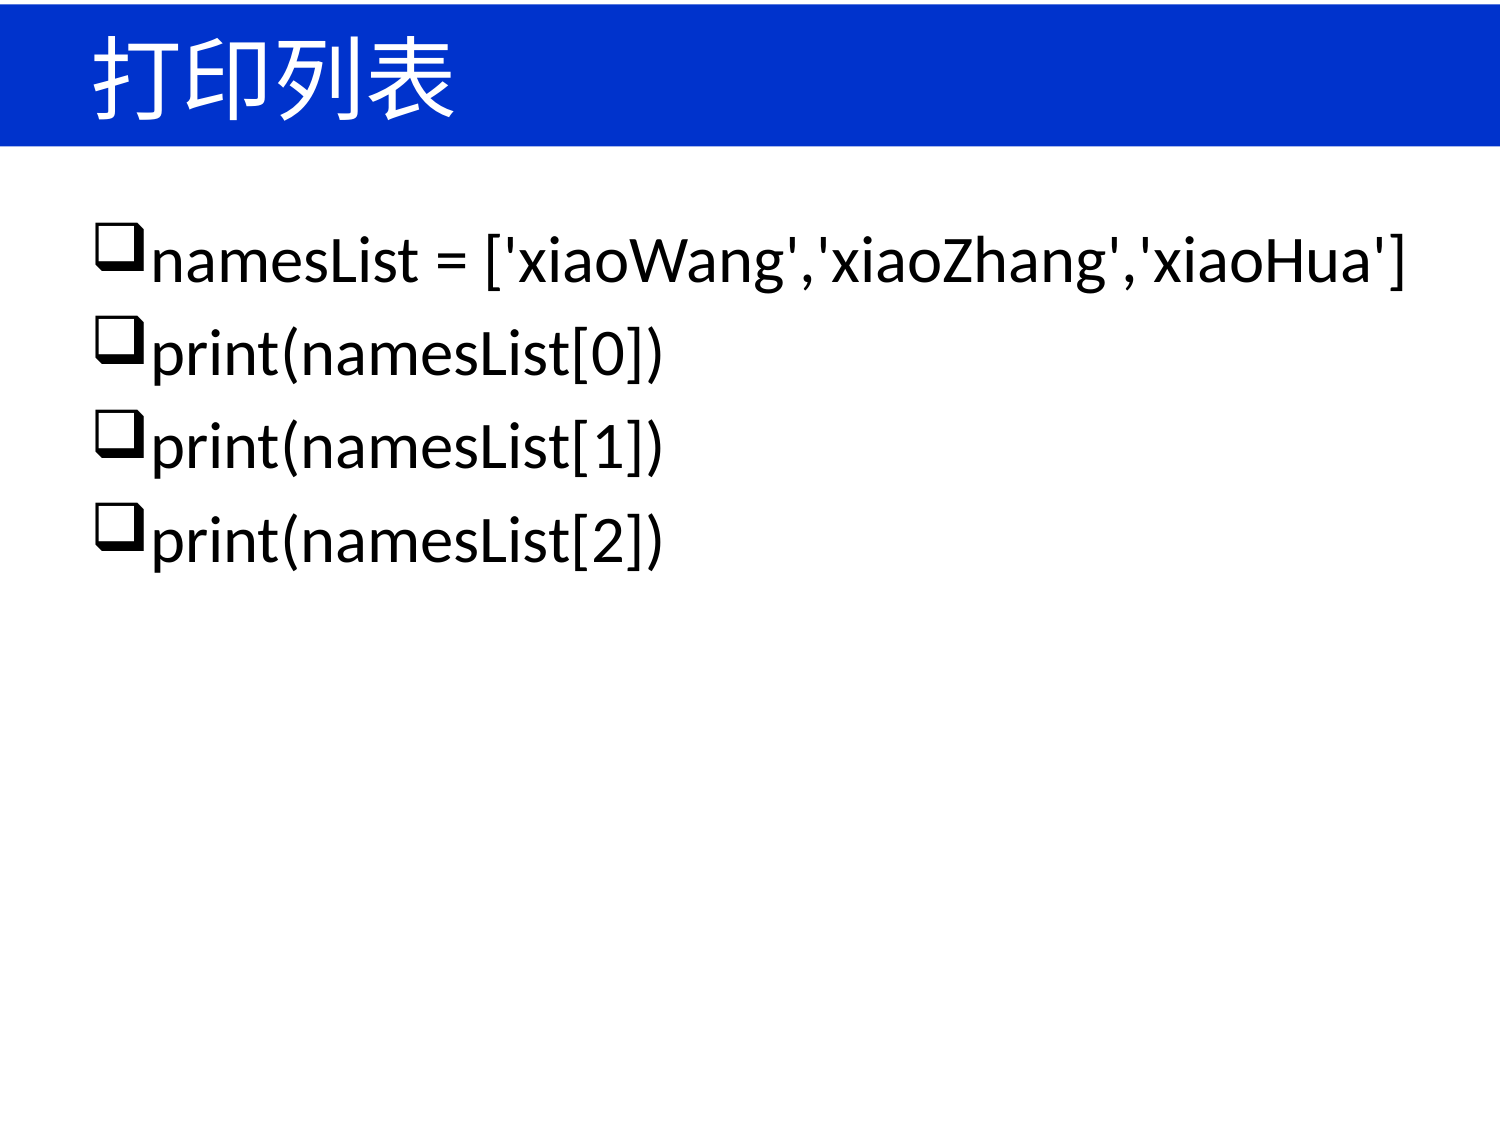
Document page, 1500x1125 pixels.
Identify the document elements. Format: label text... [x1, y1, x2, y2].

list namesList = ['xiaoWang','xiaoZhang','xiaoHua'] print(namesList[0]) print(namesList[1]) print(namesList[2]) [75, 207, 1425, 1005]
title 打印列表 [75, 18, 1425, 135]
